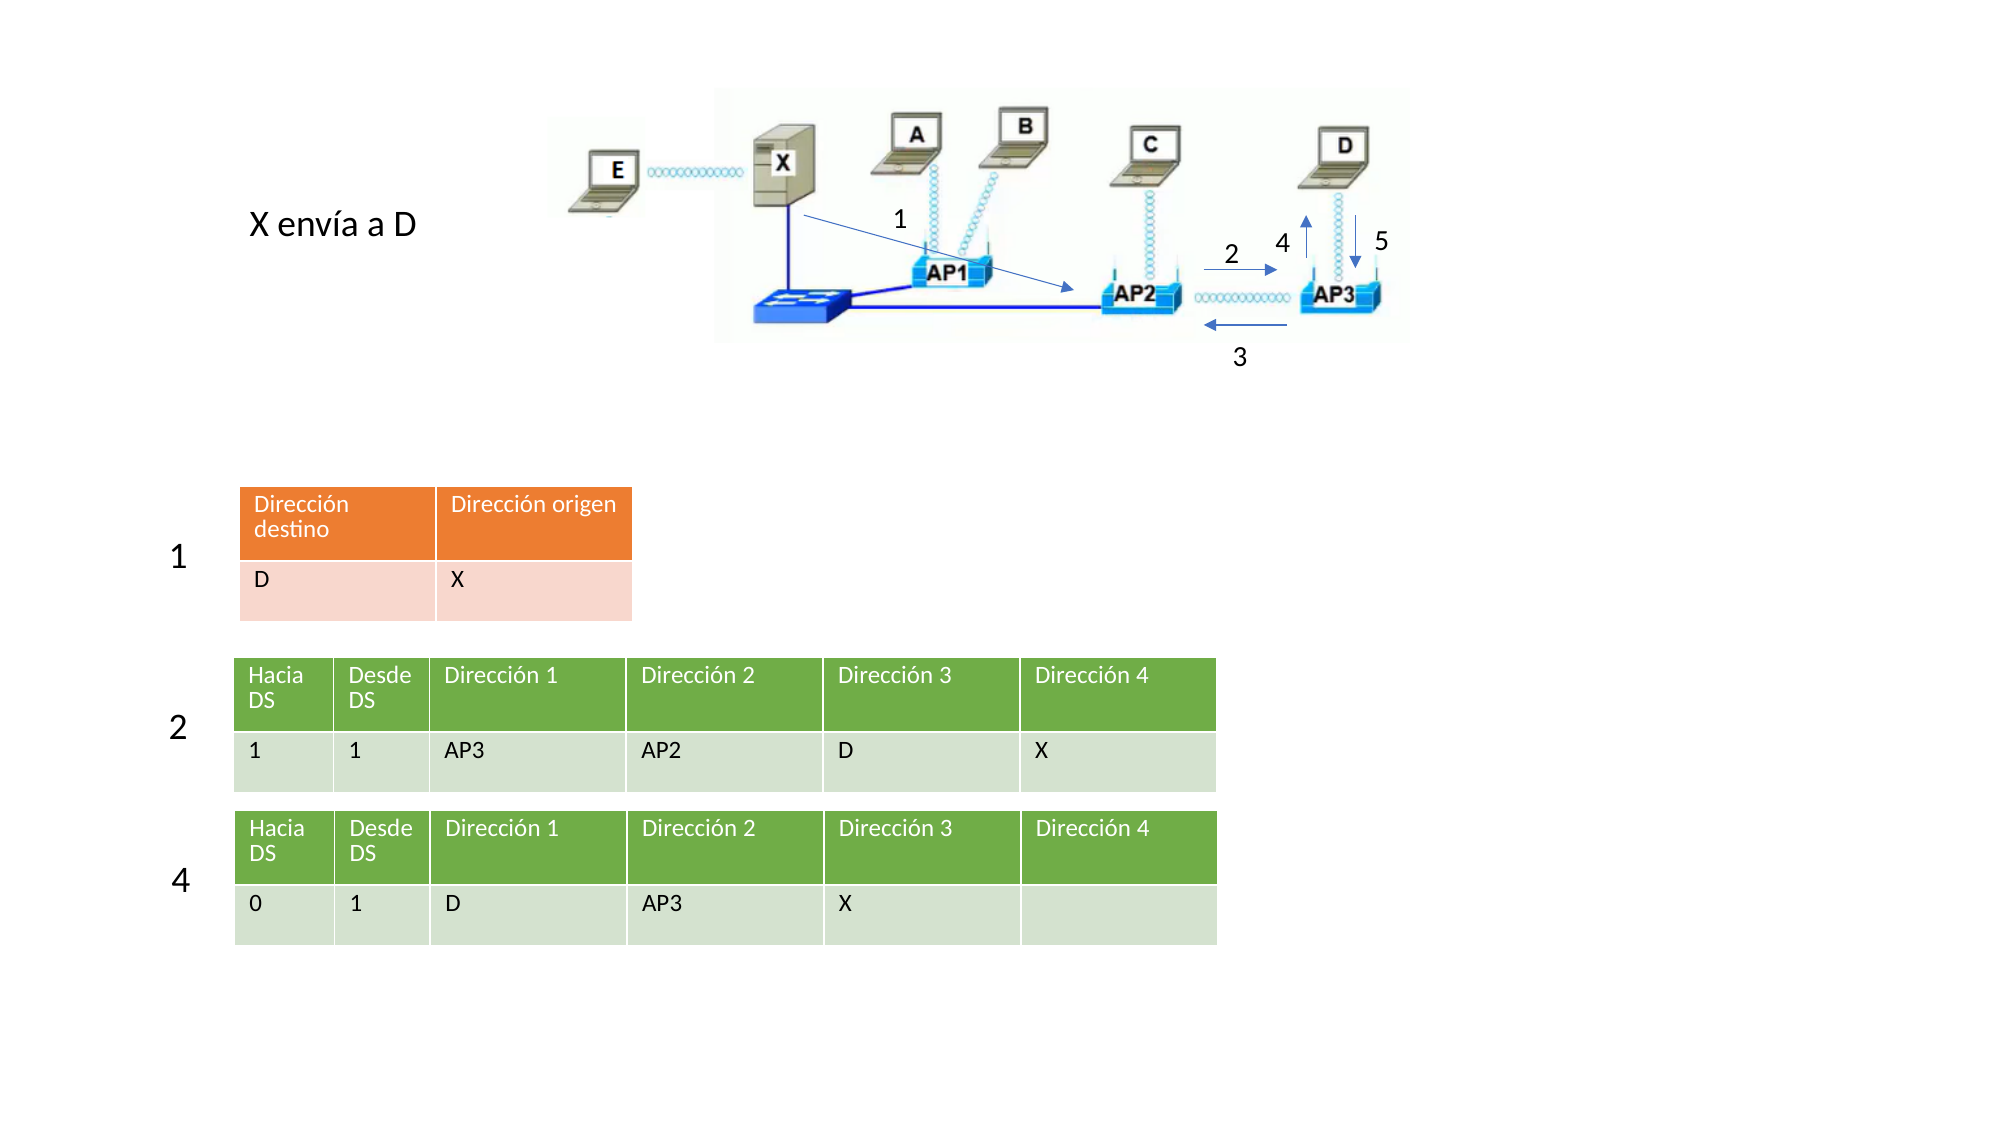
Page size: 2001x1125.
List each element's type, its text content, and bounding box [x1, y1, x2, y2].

table_header Dirección 2 [627, 658, 822, 731]
table_cell 1 [334, 733, 429, 792]
table_cell D [431, 886, 626, 945]
picture [545, 53, 1410, 343]
table_cell 0 [235, 886, 334, 945]
text_box X envía a D [234, 191, 432, 252]
table_header Dirección 4 [1021, 658, 1216, 731]
text_box 2 [153, 694, 203, 755]
table_cell 1 [234, 733, 333, 792]
table_cell AP3 [430, 733, 625, 792]
table_header Hacia DS [234, 658, 333, 731]
table_cell D [824, 733, 1019, 792]
text_box 4 [156, 847, 206, 908]
table_header Dirección 3 [824, 658, 1019, 731]
table_cell X [437, 562, 632, 621]
table_cell AP2 [627, 733, 822, 792]
table_header Dirección destino [240, 487, 435, 560]
table_header Dirección 2 [628, 811, 823, 884]
table_header Dirección 3 [825, 811, 1020, 884]
table_cell [1022, 886, 1217, 945]
text_box 3 [1217, 343, 1264, 380]
table_header Dirección origen [437, 487, 632, 560]
table_header Desde DS [334, 658, 429, 731]
table_cell 1 [335, 886, 429, 945]
text_box 1 [153, 523, 203, 584]
table_header Hacia DS [235, 811, 334, 884]
table_header Desde DS [335, 811, 429, 884]
table_header Dirección 4 [1022, 811, 1217, 884]
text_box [803, 214, 1075, 290]
table_cell D [240, 562, 435, 621]
table_cell AP3 [628, 886, 823, 945]
table_header Dirección 1 [430, 658, 625, 731]
table_header Dirección 1 [431, 811, 626, 884]
table_cell X [1021, 733, 1216, 792]
table_cell X [825, 886, 1020, 945]
